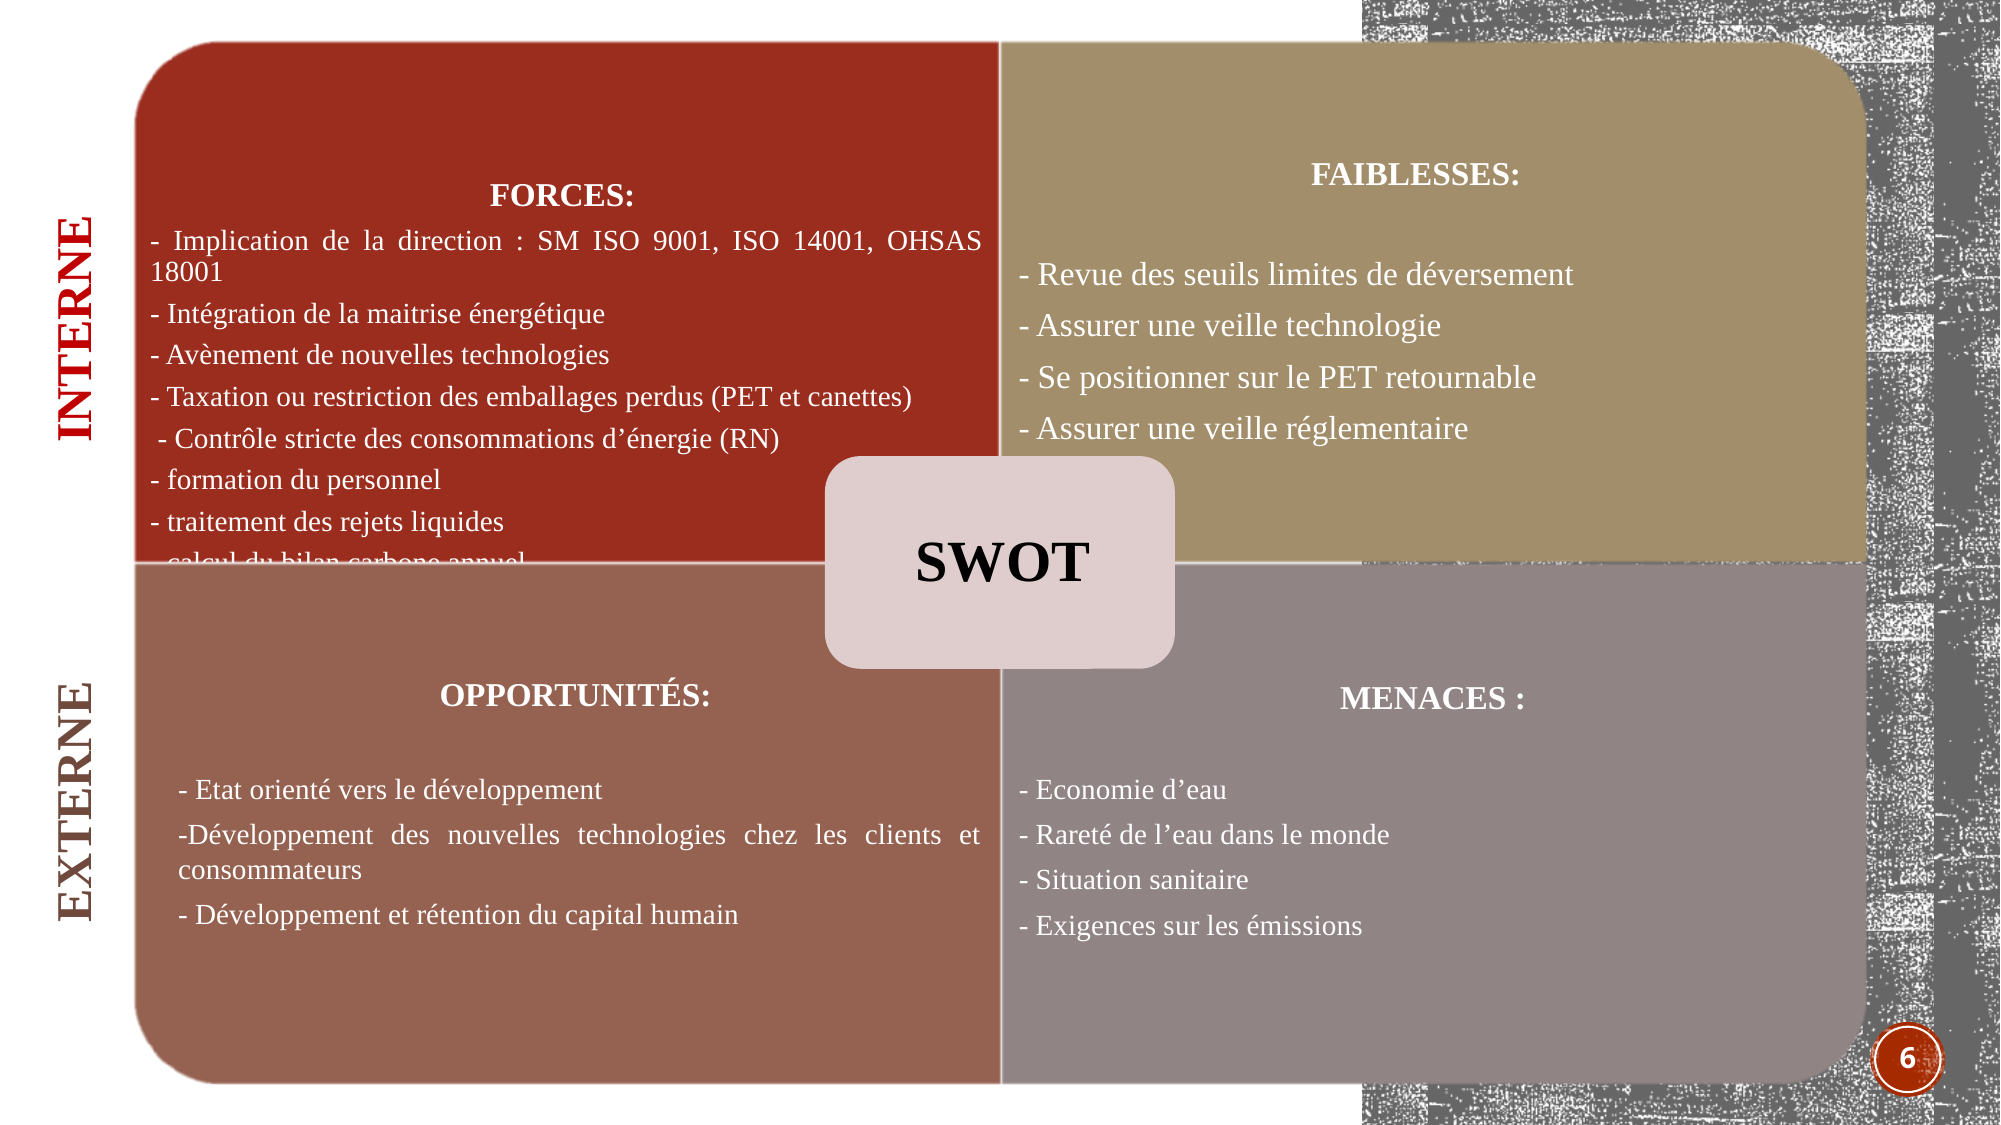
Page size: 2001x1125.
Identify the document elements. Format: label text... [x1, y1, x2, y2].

slide_number 6 [1855, 1028, 1961, 1089]
text_box INTERNE [1863, 1028, 1867, 1083]
text_box INTERNE [34, 165, 110, 458]
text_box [138, 44, 1864, 1083]
text_box EXTERNE [34, 645, 110, 938]
